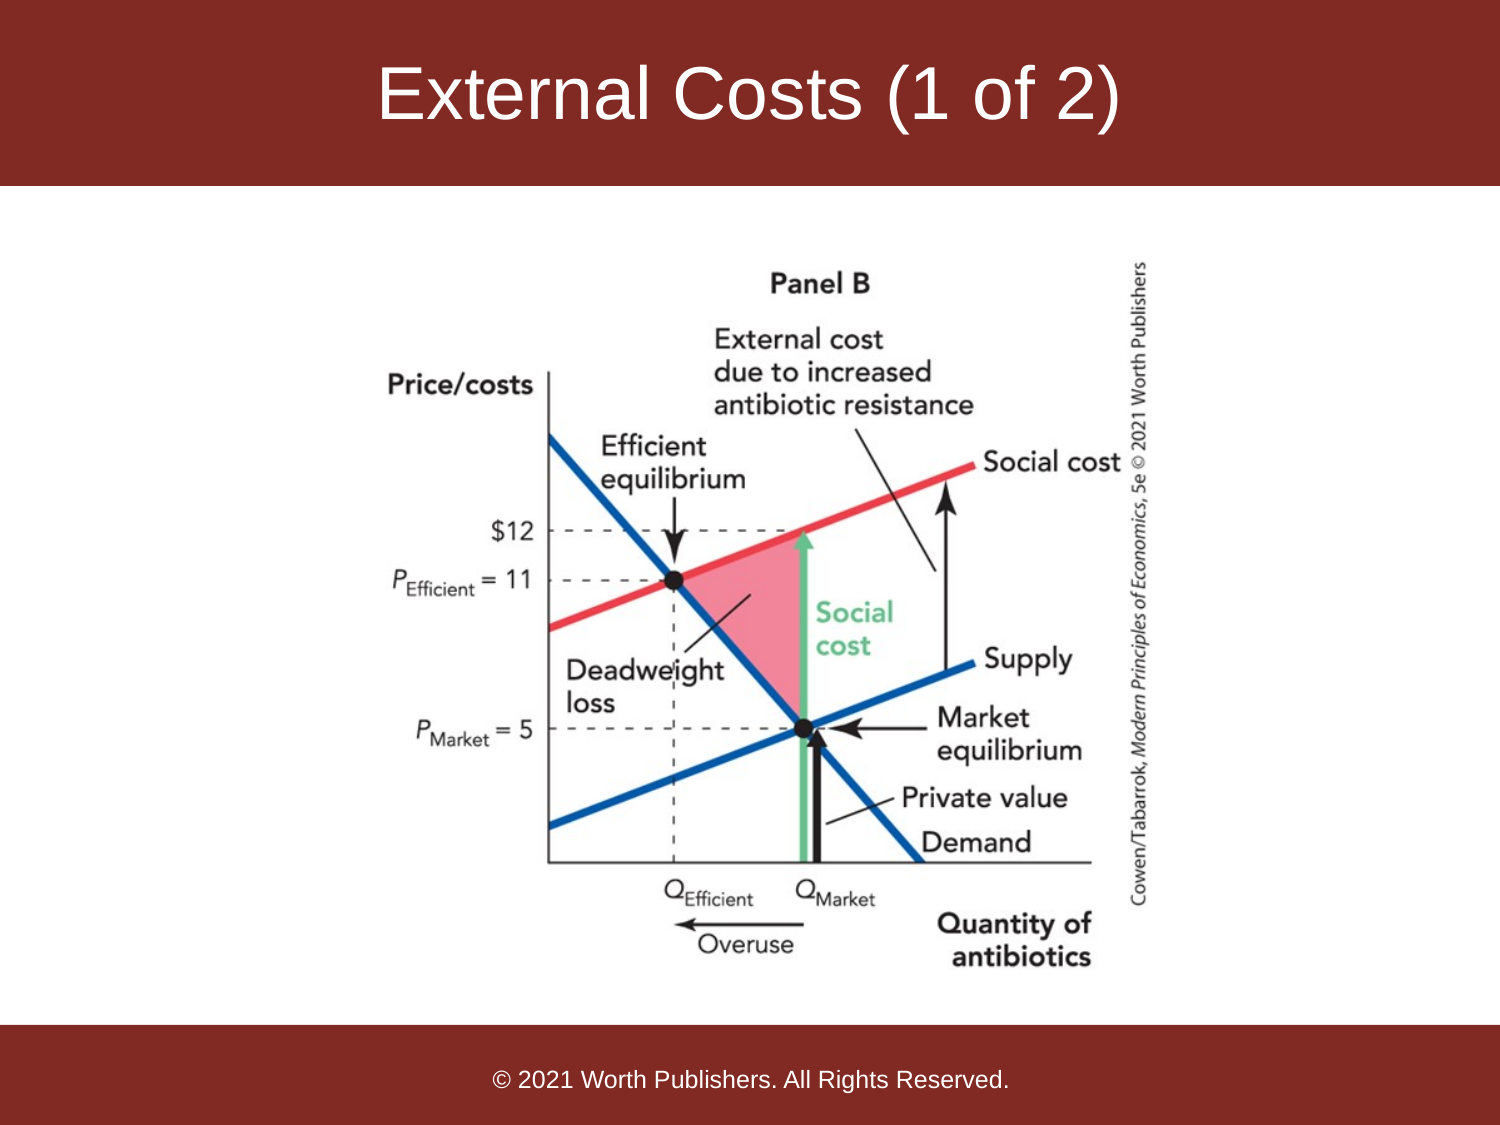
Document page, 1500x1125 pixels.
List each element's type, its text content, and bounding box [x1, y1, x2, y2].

title External Costs (1 of 2) [0, 2, 1500, 177]
picture [347, 259, 1153, 971]
